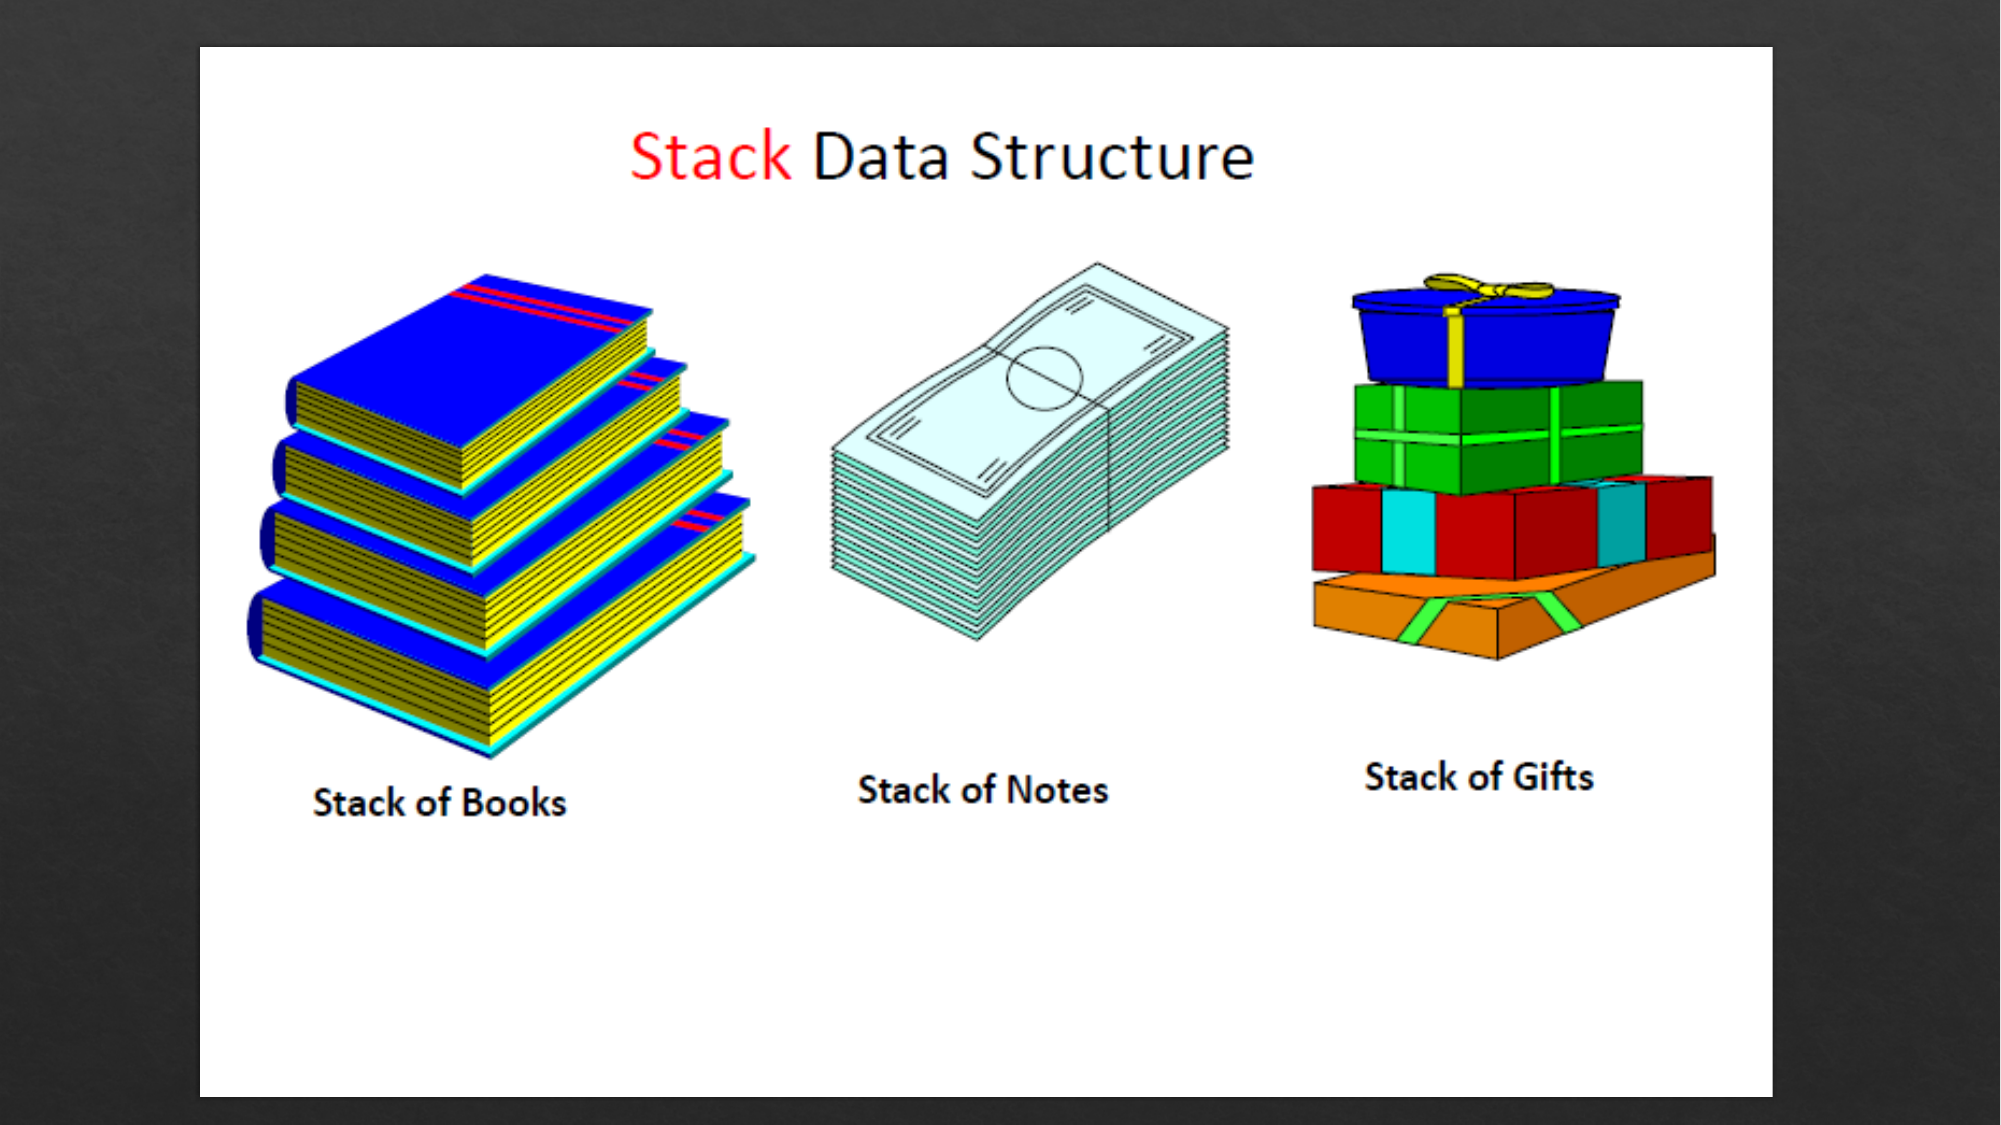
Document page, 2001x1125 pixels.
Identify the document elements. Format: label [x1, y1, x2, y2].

list [199, 47, 1773, 1097]
